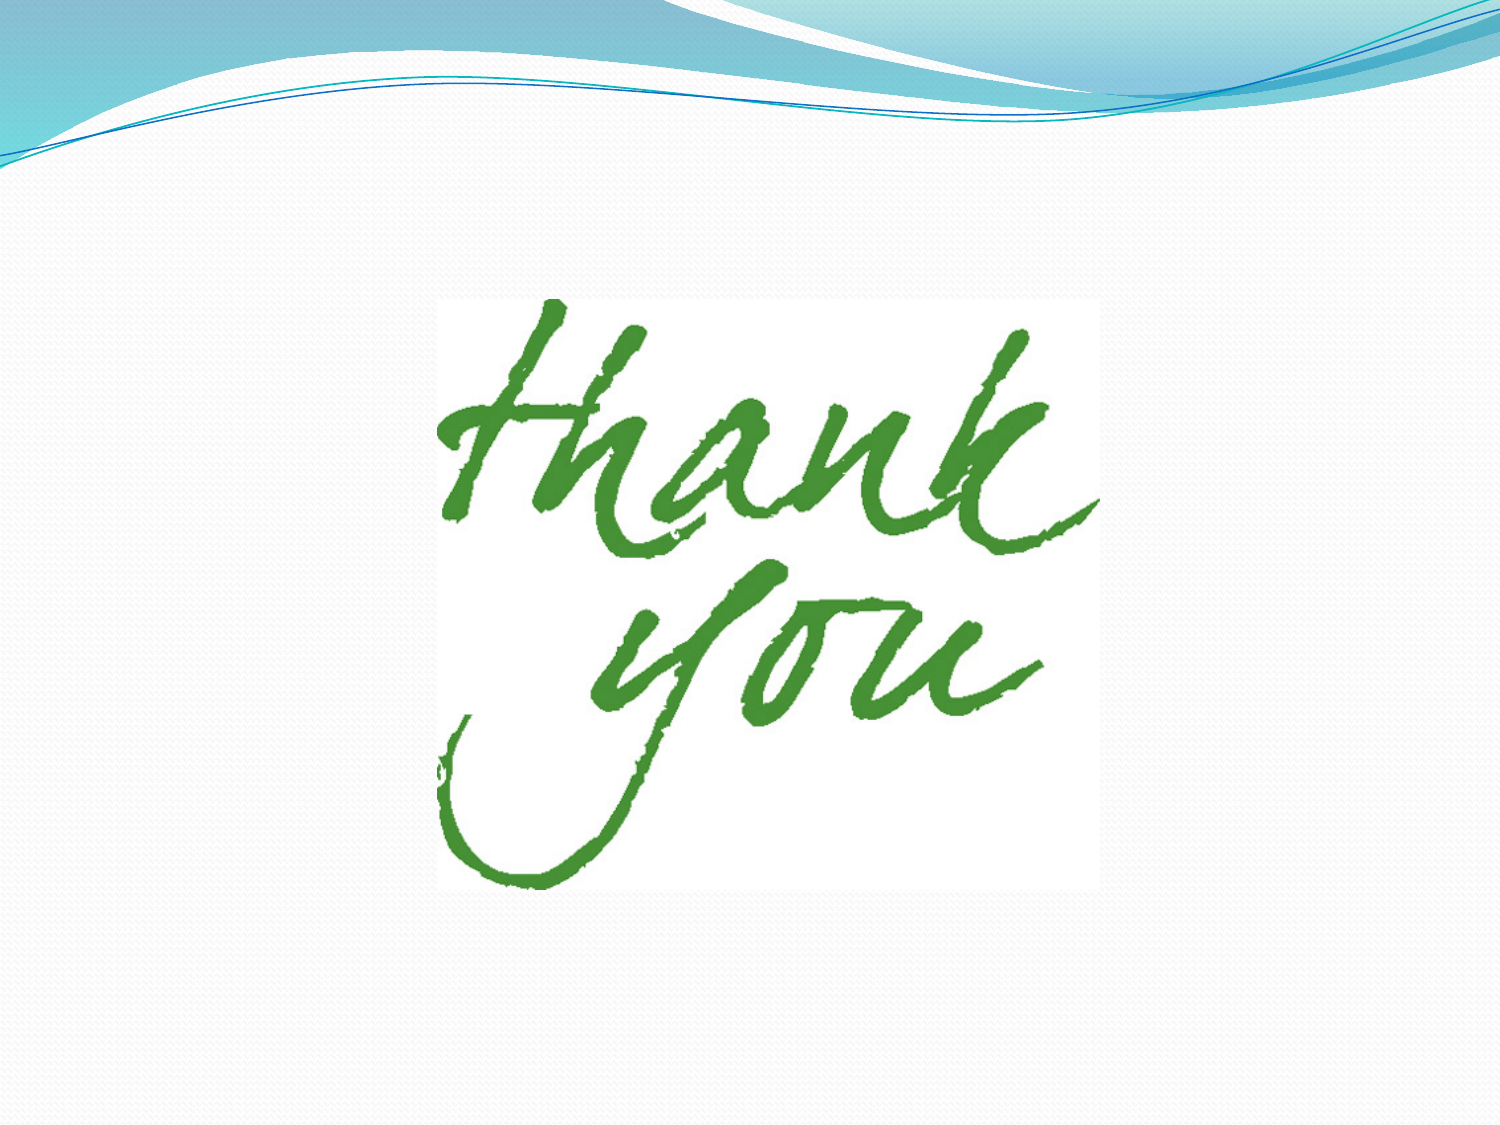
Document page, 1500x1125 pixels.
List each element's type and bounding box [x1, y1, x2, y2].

picture [437, 299, 1101, 890]
